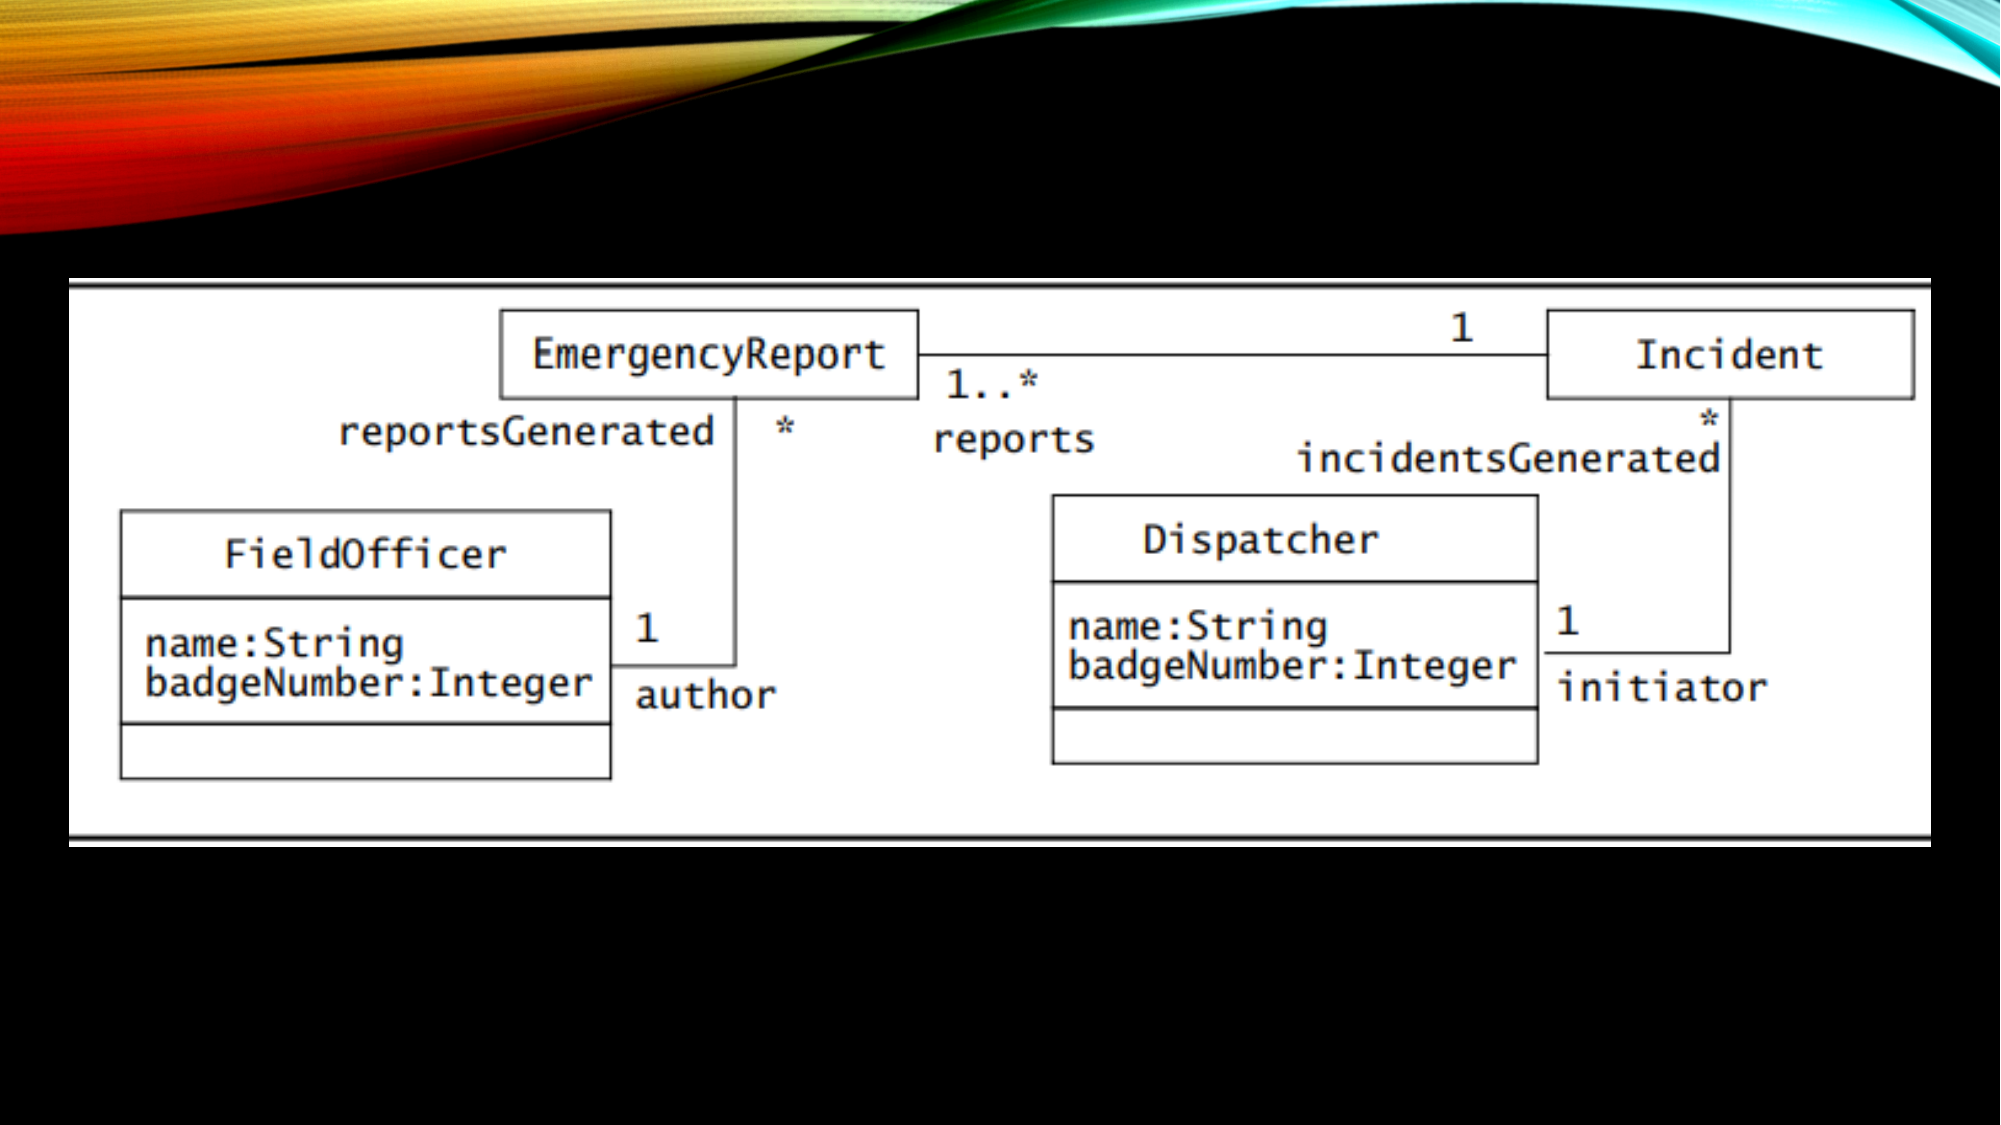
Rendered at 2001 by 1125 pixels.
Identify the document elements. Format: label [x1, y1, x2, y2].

picture [0, 0, 2000, 237]
picture [68, 278, 1931, 847]
